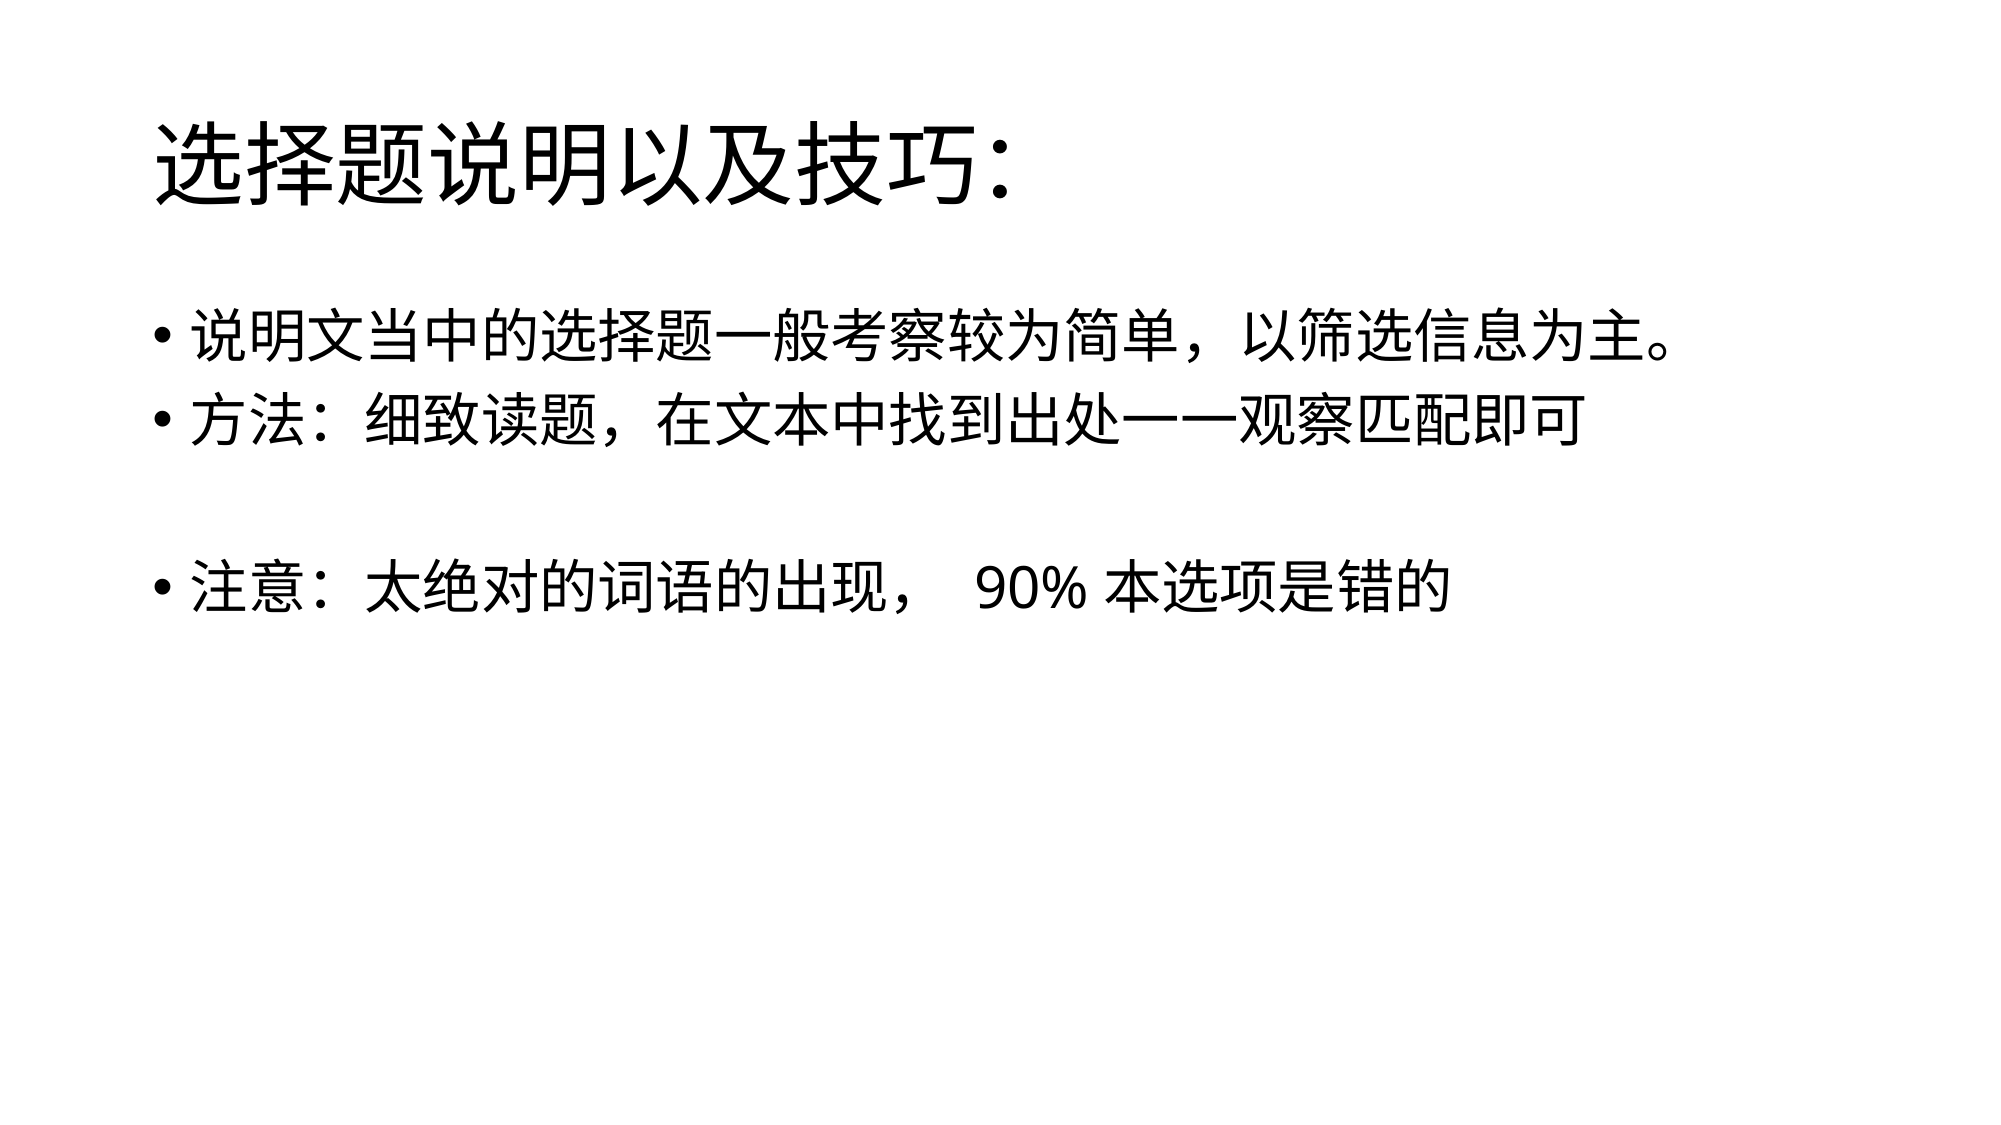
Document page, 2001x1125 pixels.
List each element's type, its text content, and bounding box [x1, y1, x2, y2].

title 选择题说明以及技巧： [137, 59, 1863, 278]
list 说明文当中的选择题一般考察较为简单，以筛选信息为主。 方法：细致读题，在文本中找到出处一一观察匹配即可 注意：太绝对的词语的出现， 90%本选项是错的 [137, 299, 1863, 1014]
